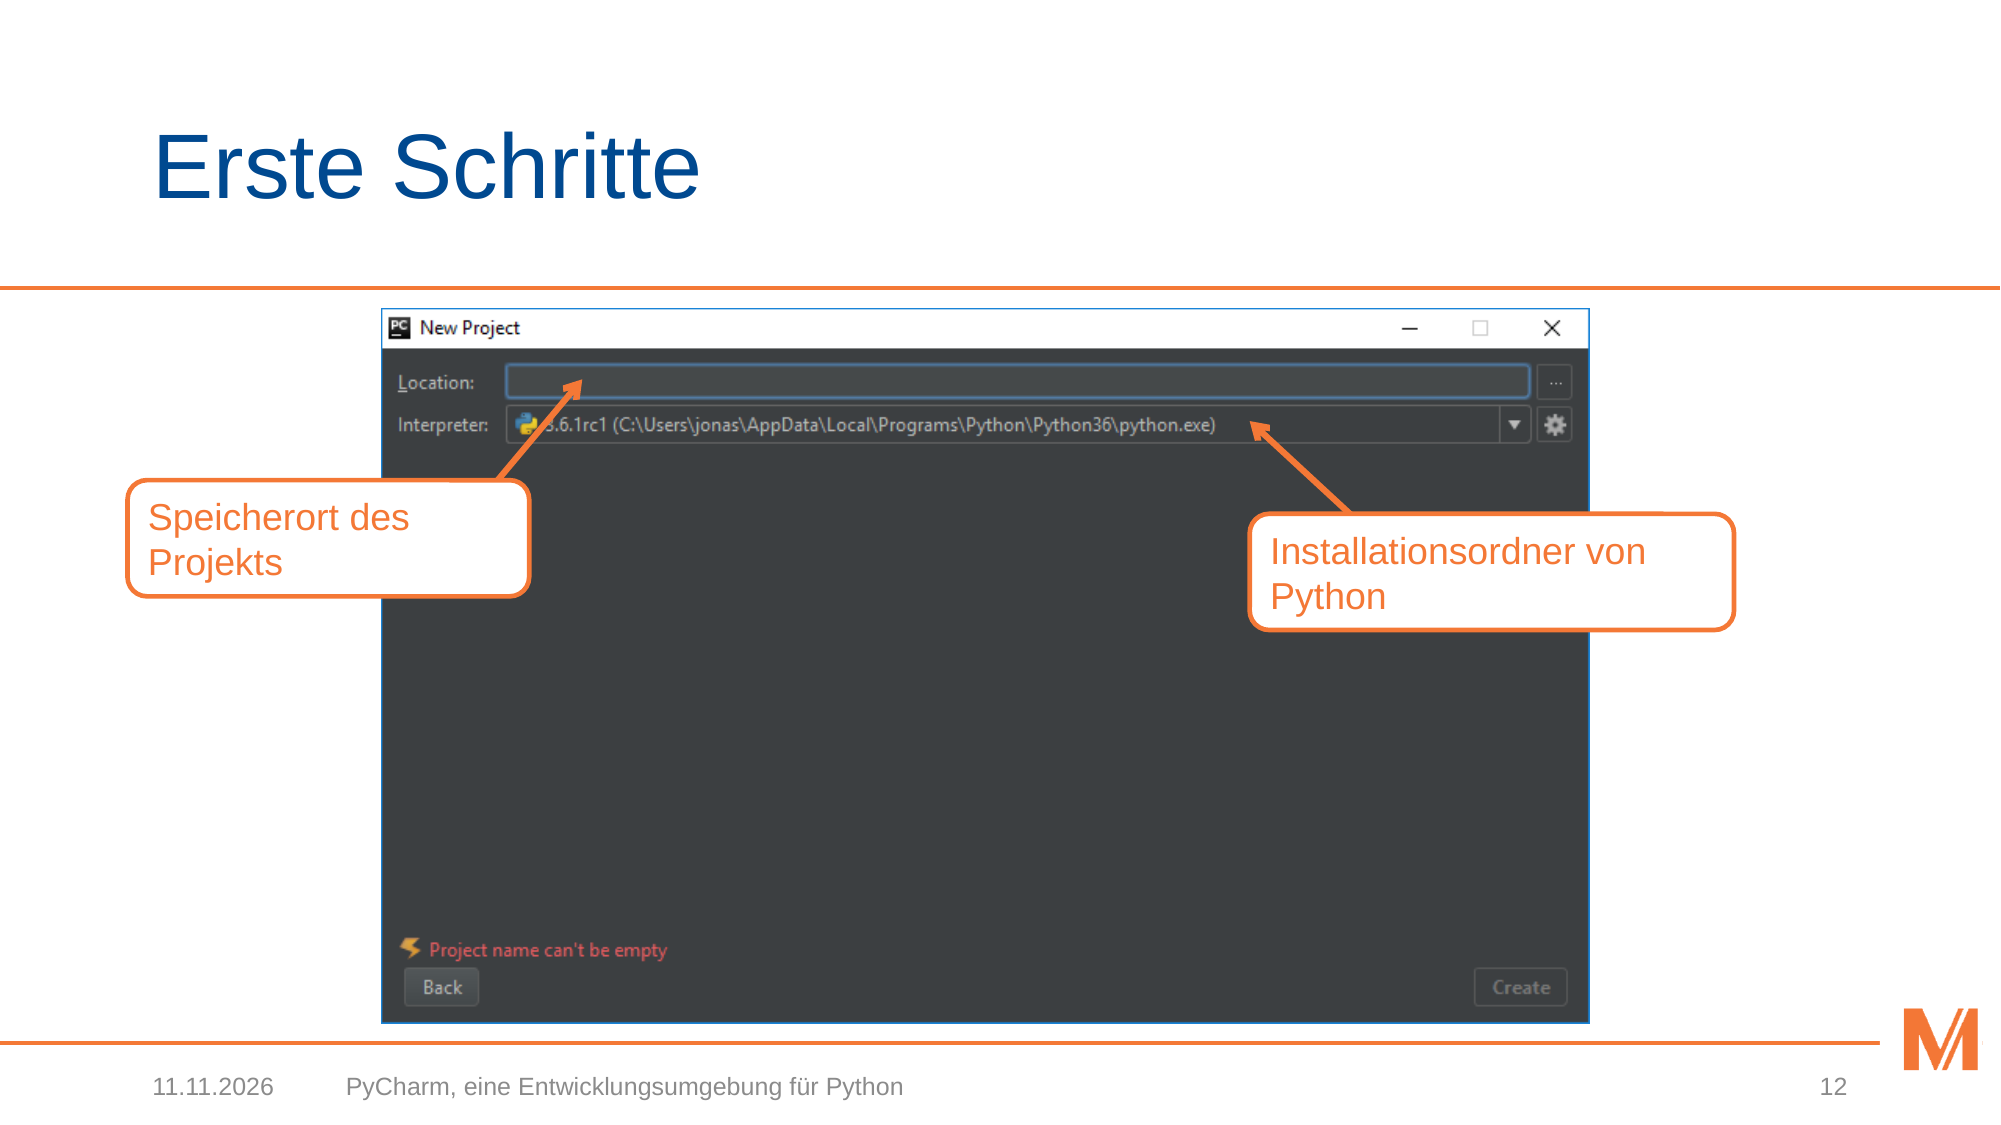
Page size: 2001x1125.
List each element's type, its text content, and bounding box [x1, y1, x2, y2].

slide_number 12 [1743, 1055, 1863, 1116]
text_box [448, 379, 583, 539]
picture [381, 308, 1590, 1024]
text_box Installationsordner von Python [1590, 512, 1736, 632]
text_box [1249, 421, 1380, 542]
text_box Speicherort des Projekts [126, 479, 381, 598]
title Erste Schritte [137, 59, 1863, 278]
footer PyCharm, eine Entwicklungsumgebung für Python [330, 1055, 1721, 1116]
picture [1879, 989, 1982, 1097]
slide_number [137, 1055, 313, 1116]
